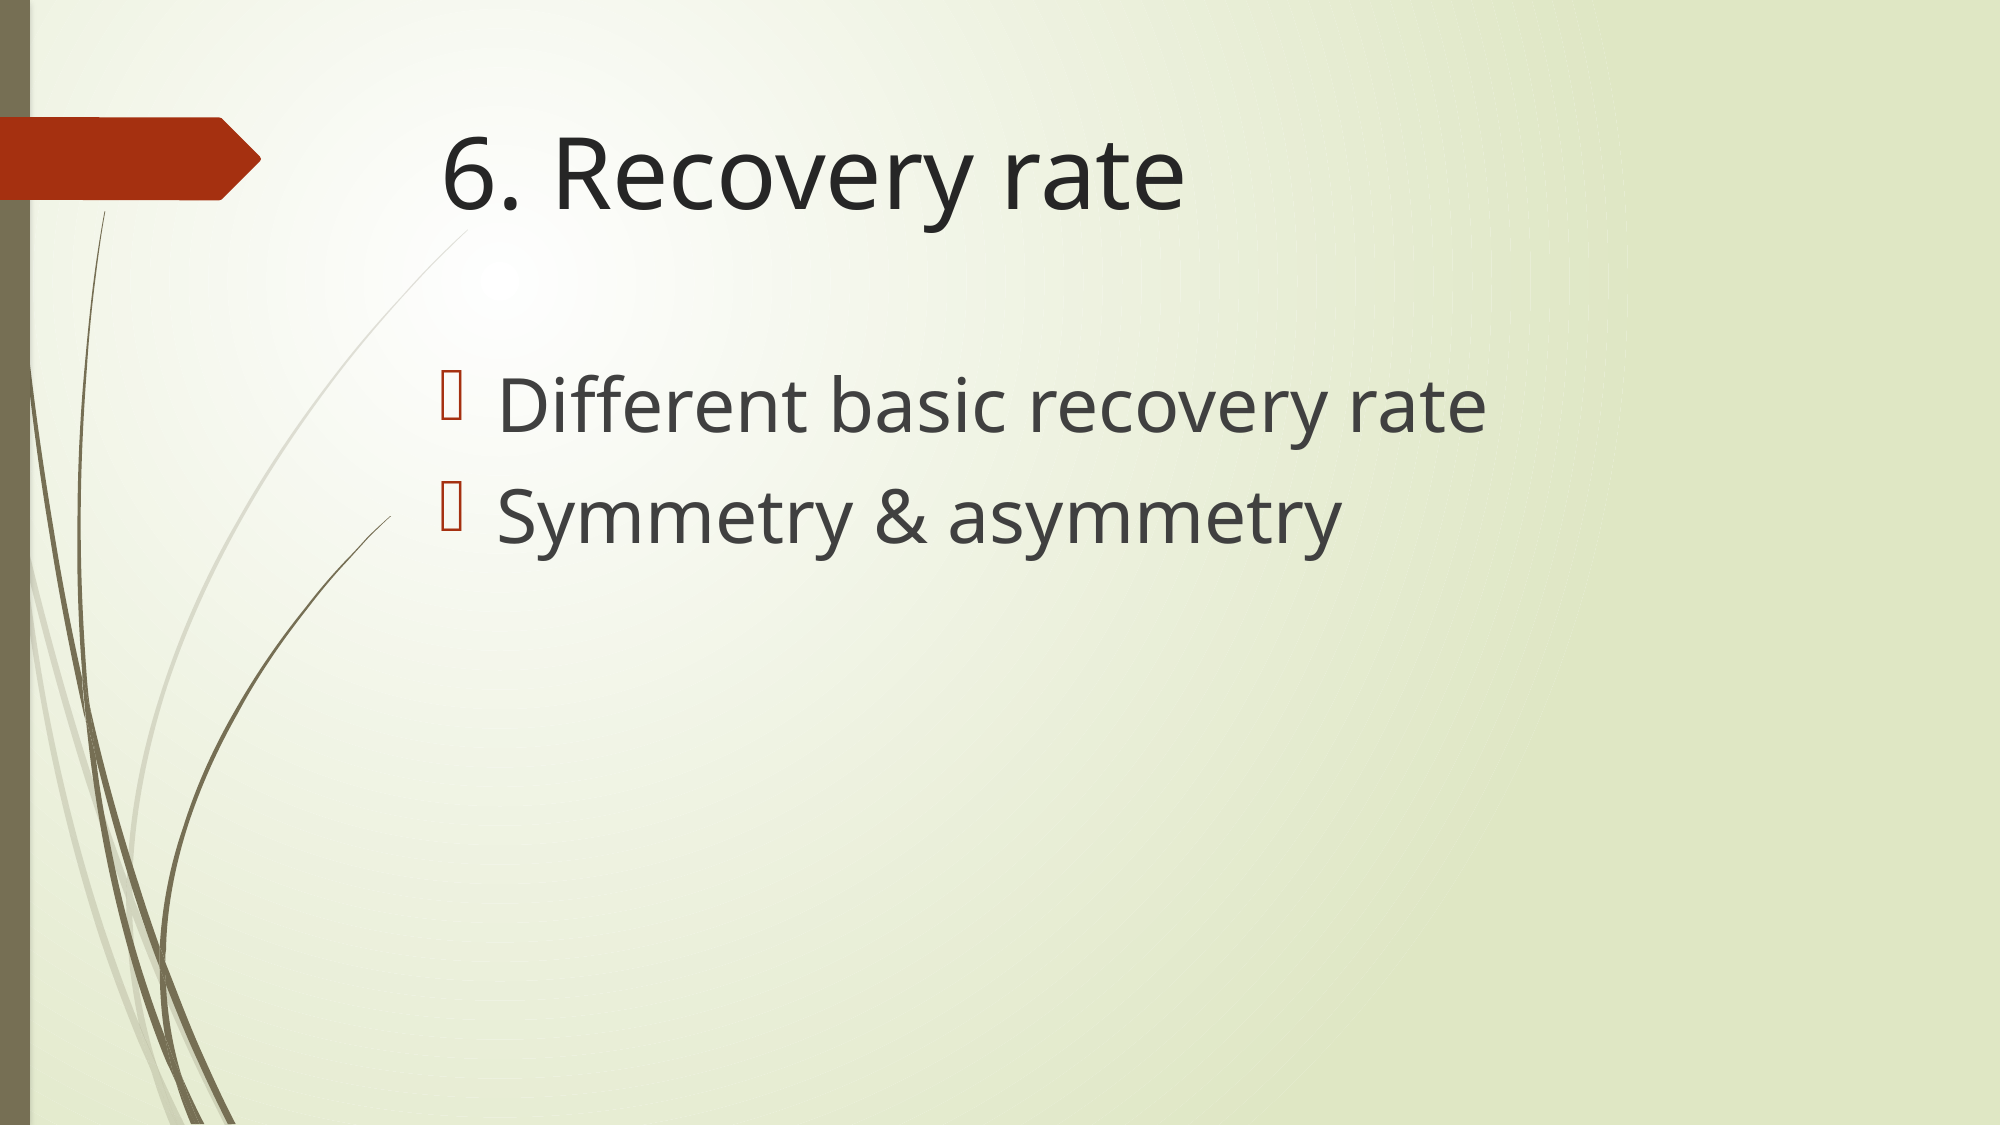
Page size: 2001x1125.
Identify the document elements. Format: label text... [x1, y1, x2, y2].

list Different basic recovery rate Symmetry & asymmetry [424, 350, 1888, 970]
title 6. Recovery rate [425, 102, 1888, 313]
